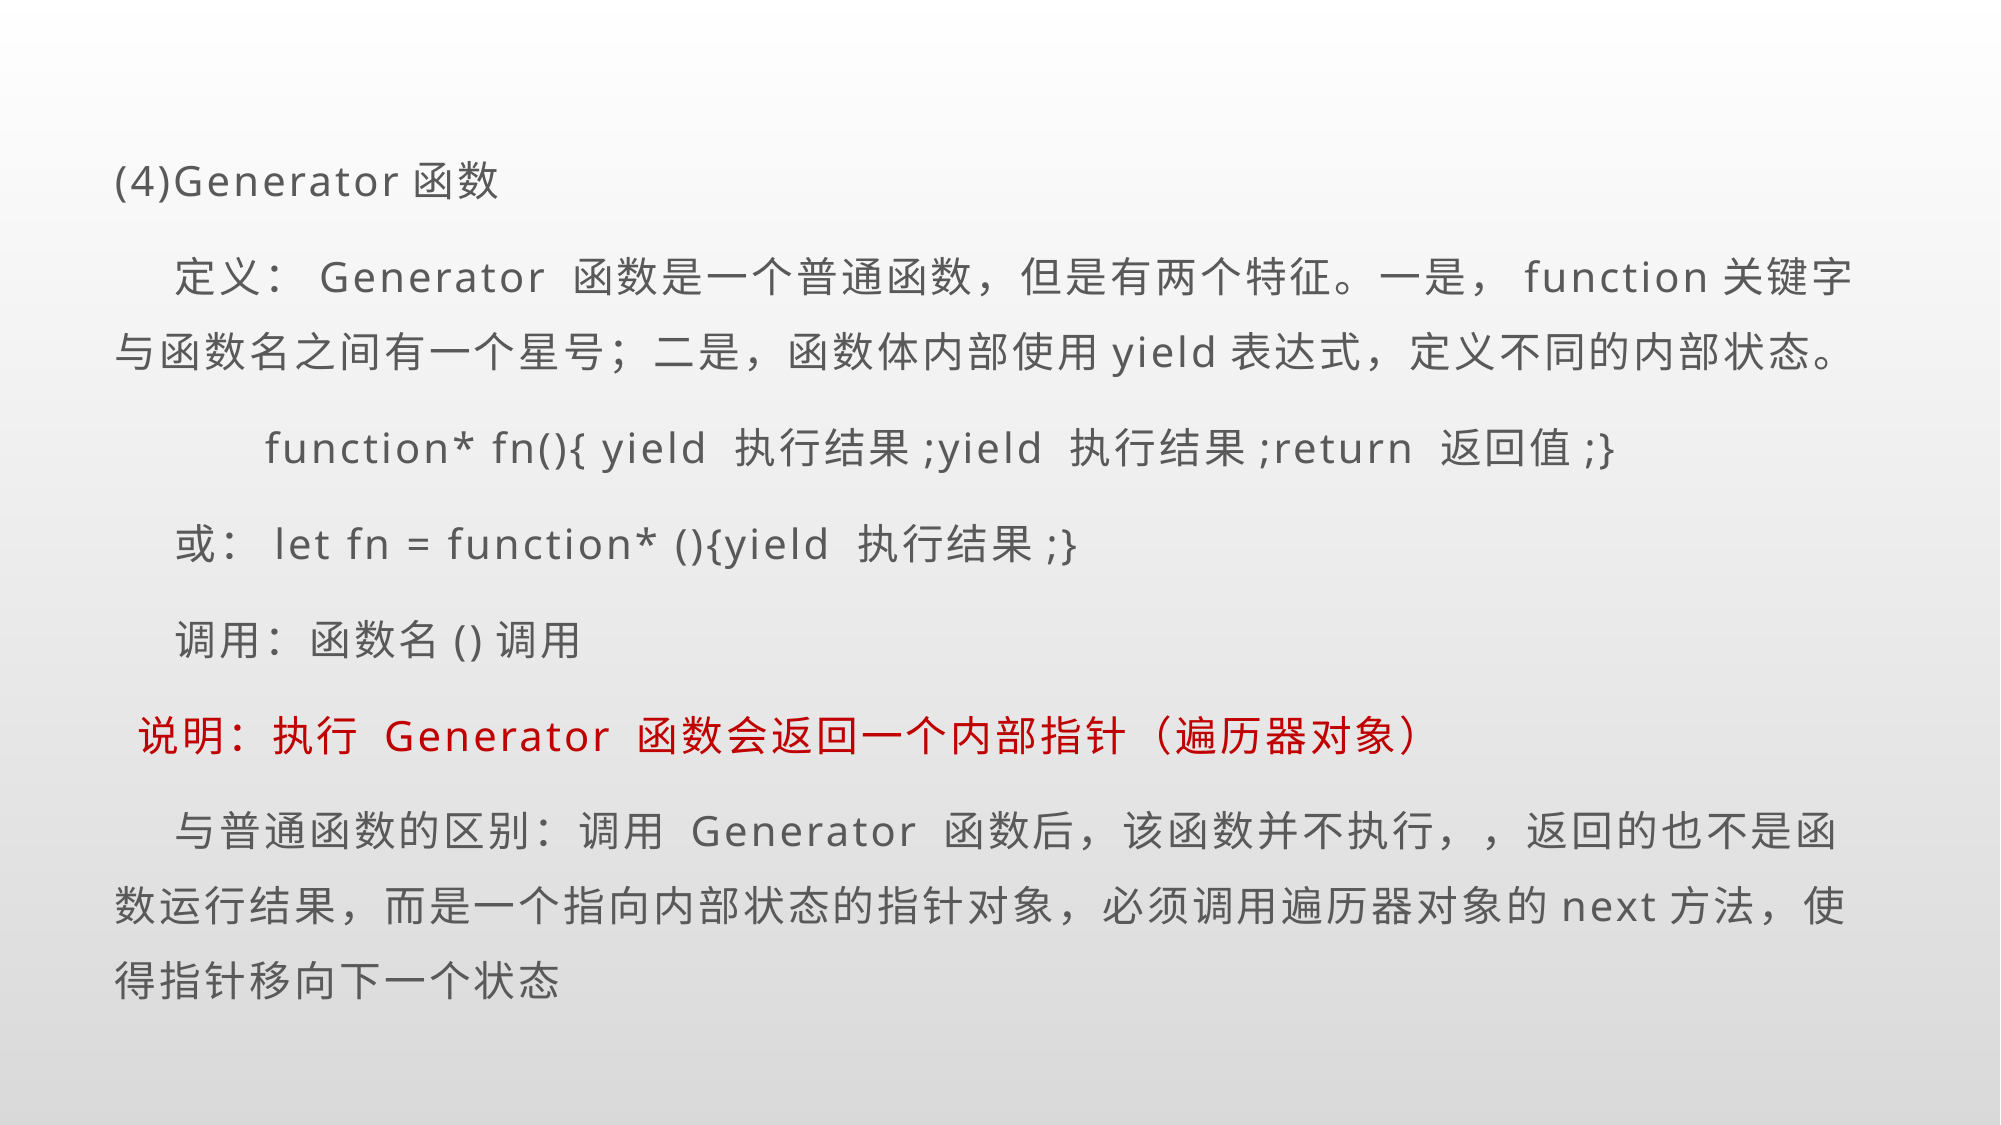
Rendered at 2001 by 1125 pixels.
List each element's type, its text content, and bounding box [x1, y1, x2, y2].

list (4)Generator函数 定义：Generator 函数是一个普通函数，但是有两个特征。一是，function关键字与函数名之间有一个星号；二是，函数体内部使用yield表达式，定义不同的内部状态。 function* fn(){ yield 执行结果;yield 执行结果;return 返回值;} 或：let fn = function* (){yield 执行结果;} 调用：函数名()调用 说明：执行 Generator 函数会返回一个内部指针（遍历器对象） 与普通函数的区别：调用 Generator 函数后，该函数并不执行，，返回的也不是函数运行结果，而是一个指向内部状态的指针对象，必须调用遍历器对象的next方法，使得指针移向下一个状态 [100, 122, 1900, 1090]
